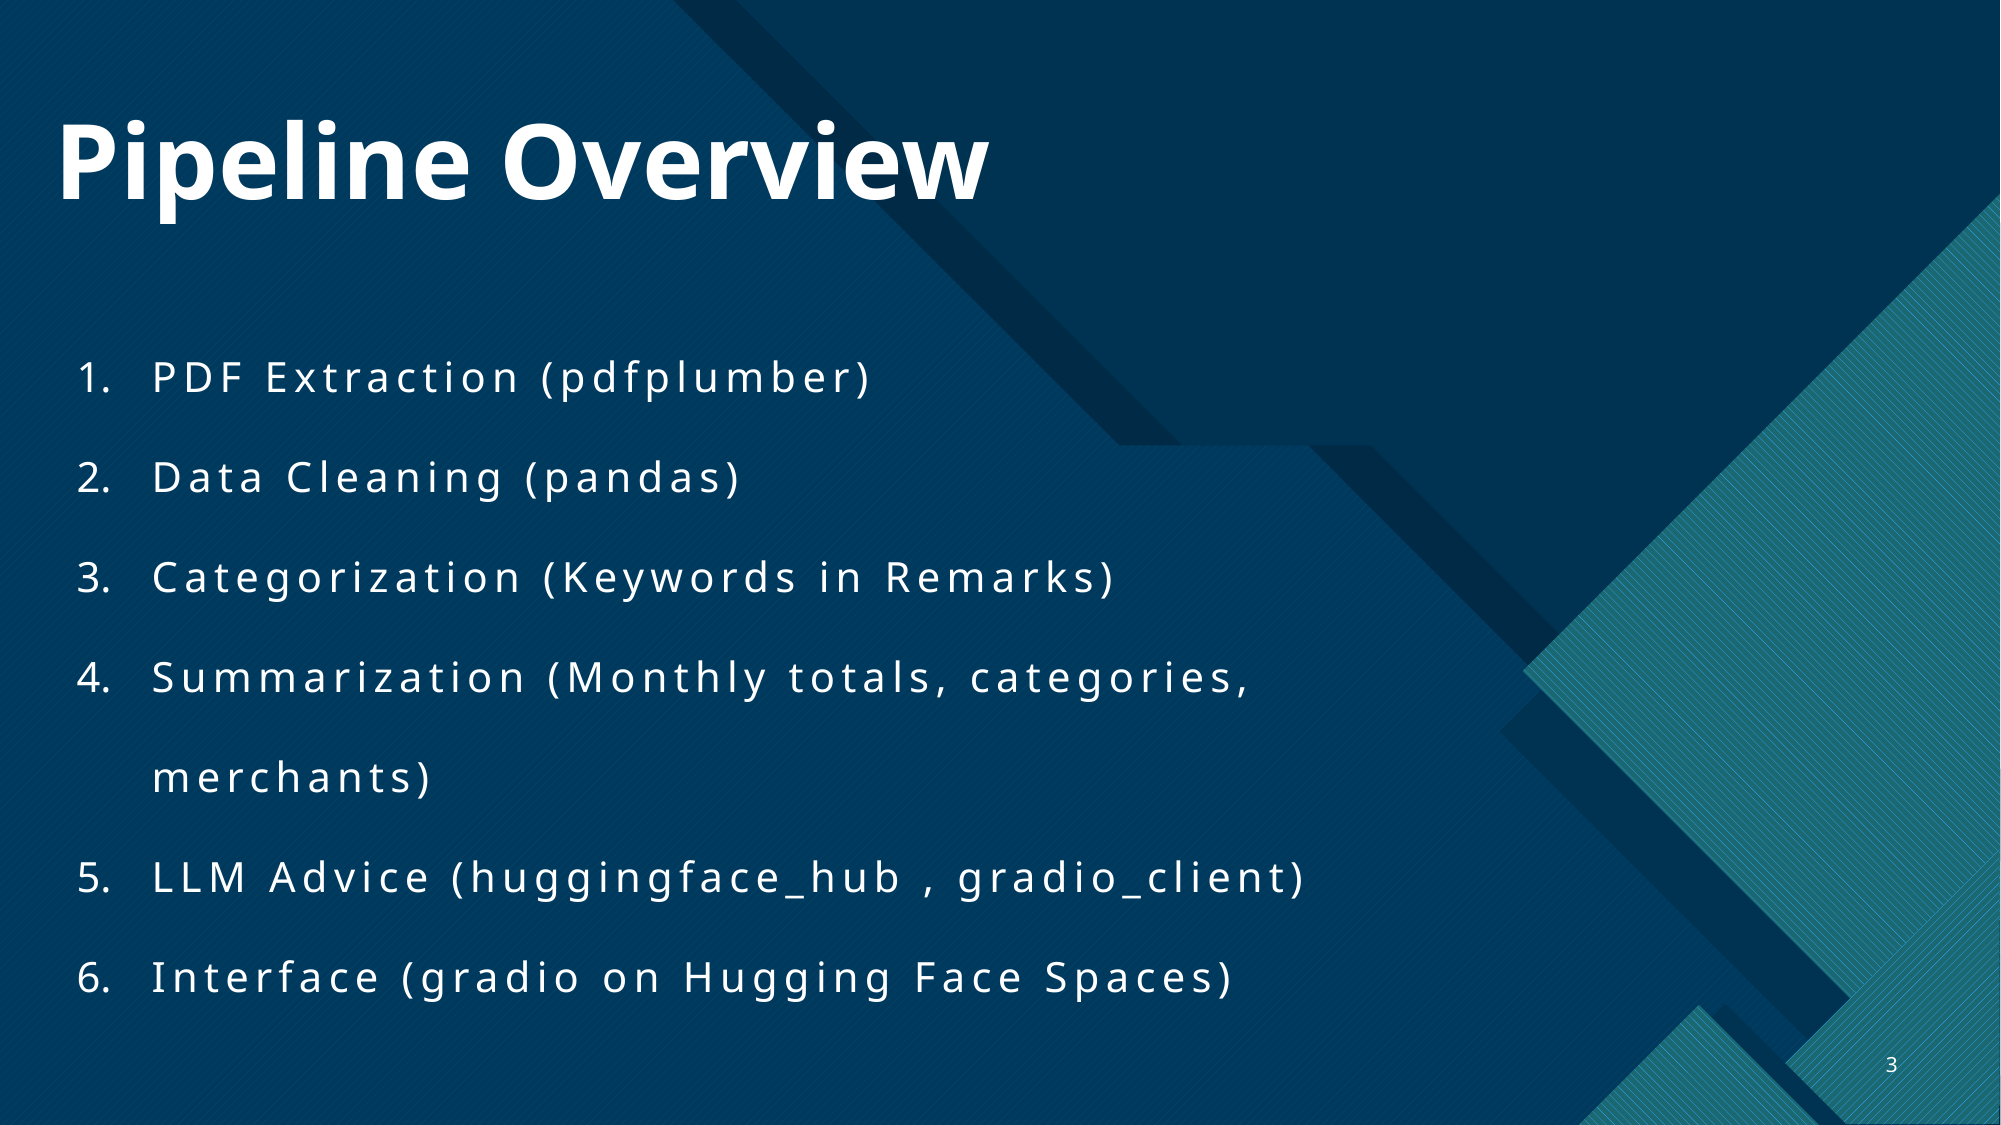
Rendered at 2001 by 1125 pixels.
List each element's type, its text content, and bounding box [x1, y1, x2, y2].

slide_number 3 [1845, 1035, 1913, 1096]
title Pipeline Overview [39, 69, 1085, 230]
list PDF Extraction (pdfplumber) Data Cleaning (pandas) Categorization (Keywords in Remarks) Summarization (Monthly totals, categories, merchants) LLM Advice (huggingface_hub , gradio_client) Interface (gradio on Hugging Face Spaces) [61, 293, 1435, 1009]
